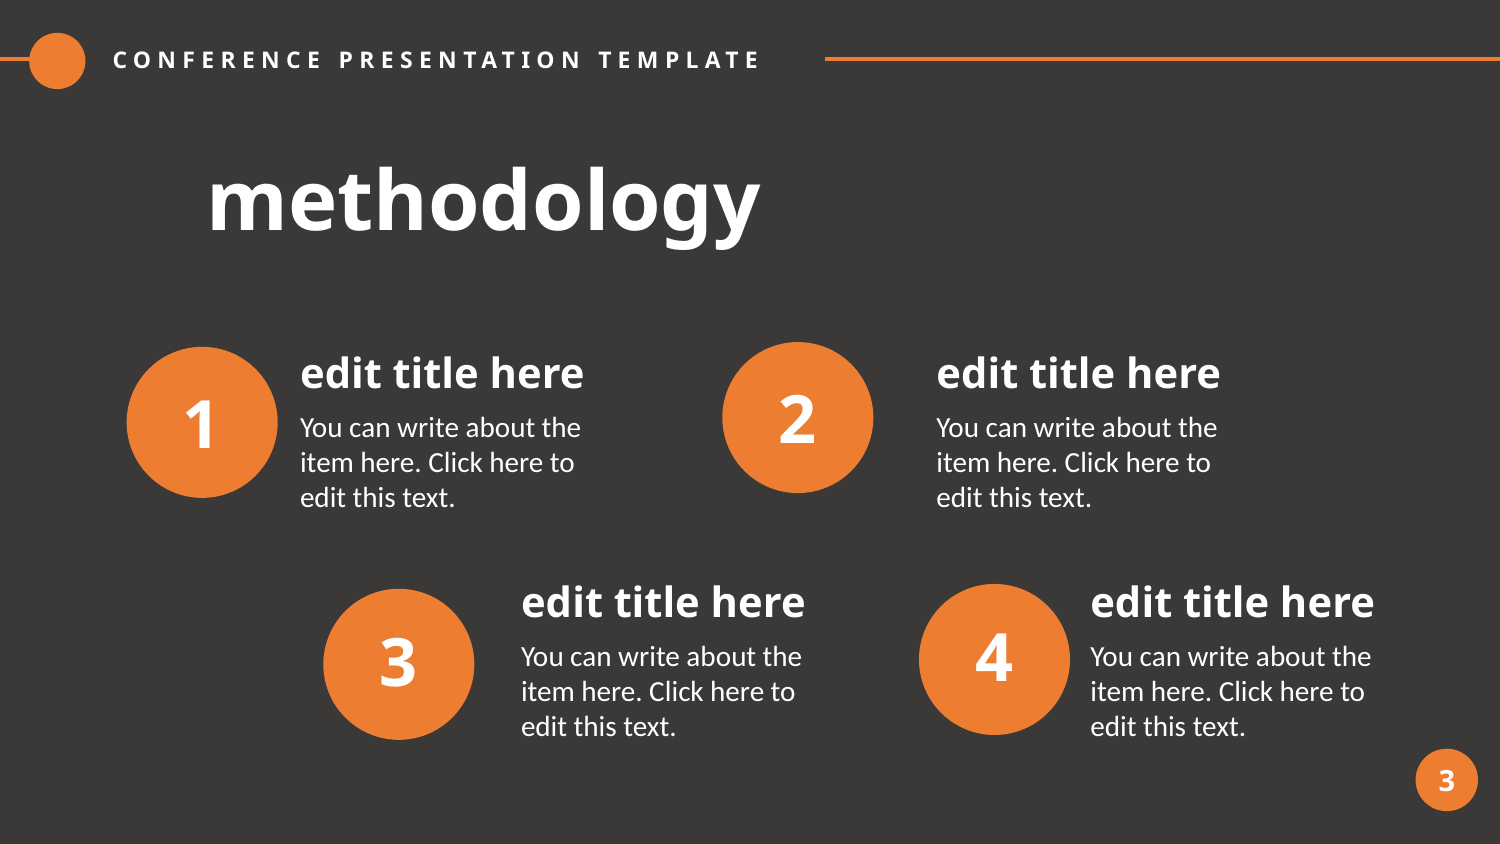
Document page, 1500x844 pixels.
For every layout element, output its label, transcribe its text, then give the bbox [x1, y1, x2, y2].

text_box You can write about the item here. Click here to edit this text. [1090, 637, 1417, 751]
text_box 1 [146, 377, 258, 467]
text_box edit title here [521, 575, 835, 626]
text_box [720, 339, 876, 496]
text_box [124, 344, 280, 500]
text_box edit title here [936, 346, 1281, 397]
title methodology [206, 156, 1188, 237]
text_box edit title here [300, 346, 614, 397]
text_box [916, 581, 1073, 738]
text_box [321, 586, 477, 742]
text_box You can write about the item here. Click here to edit this text. [521, 637, 848, 751]
text_box 2 [742, 372, 854, 462]
text_box You can write about the item here. Click here to edit this text. [300, 408, 626, 522]
text_box You can write about the item here. Click here to edit this text. [936, 408, 1263, 522]
text_box edit title here [1090, 575, 1435, 626]
text_box 3 [343, 615, 455, 704]
list 3 [1415, 761, 1479, 800]
text_box 4 [938, 610, 1050, 700]
list CONFERENCE PRESENTATION TEMPLATE [112, 45, 825, 75]
